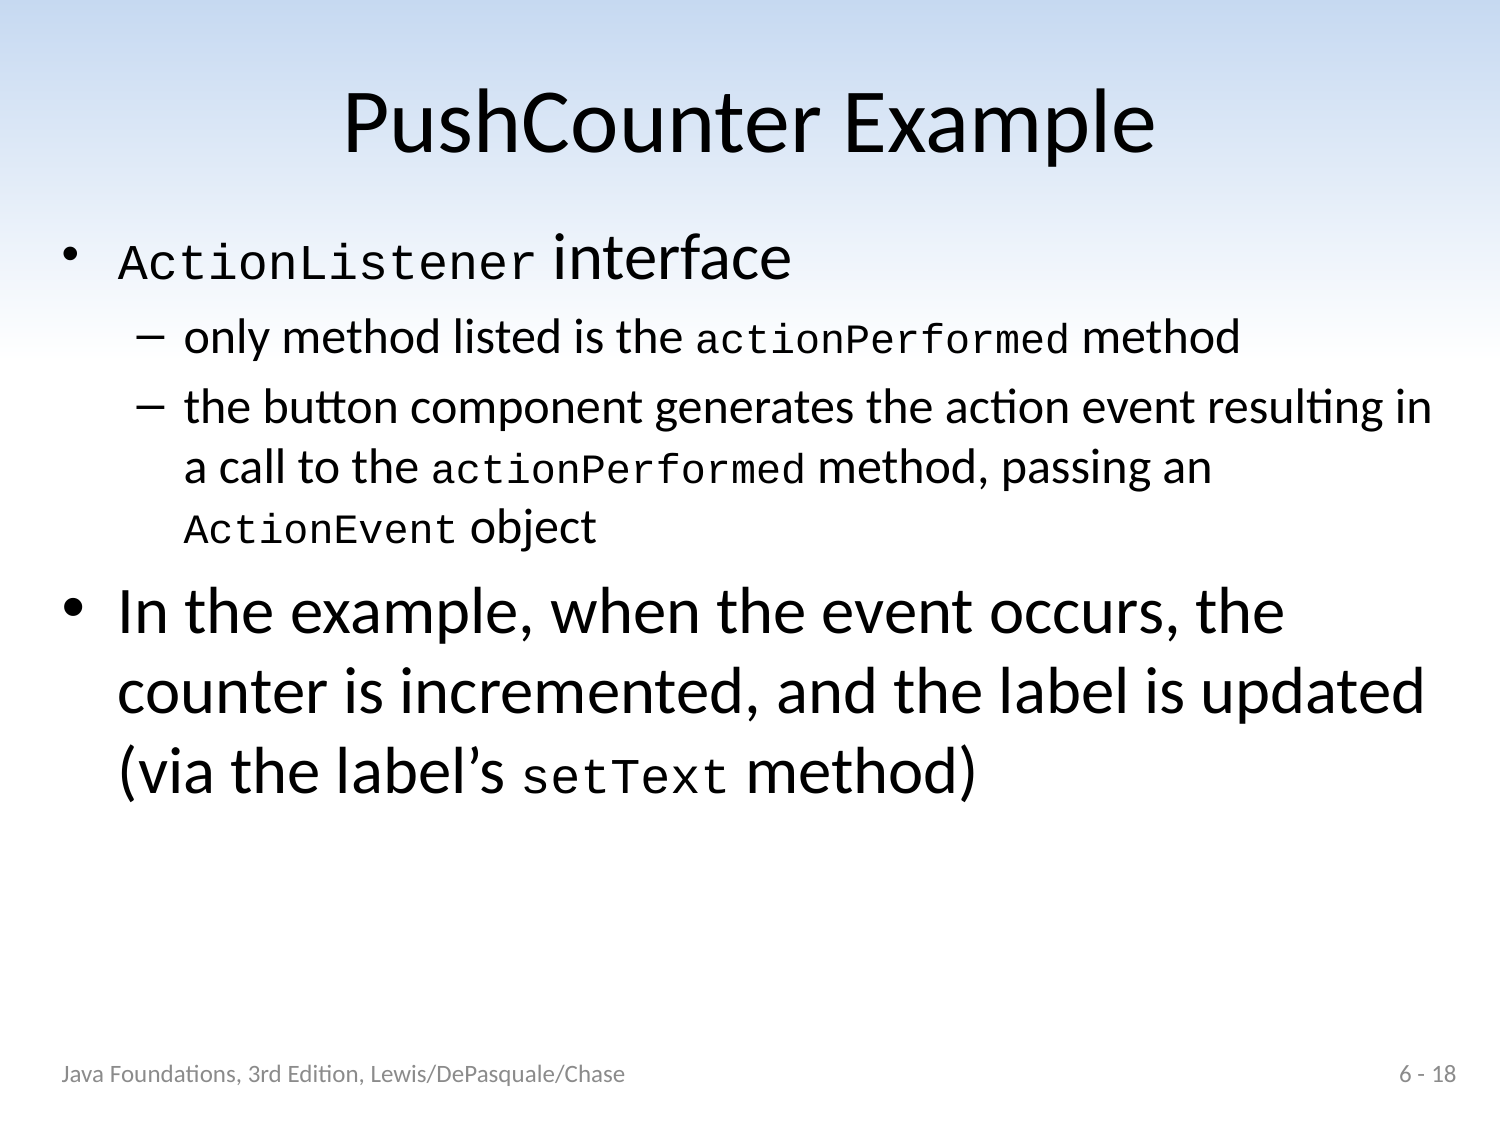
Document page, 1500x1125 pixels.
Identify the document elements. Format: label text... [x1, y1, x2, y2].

slide_number 6 - 18 [1122, 1042, 1472, 1103]
title PushCounter Example [28, 45, 1473, 186]
footer Java Foundations, 3rd Edition, Lewis/DePasquale/Chase [46, 1042, 1122, 1103]
list ActionListener interface only method listed is the actionPerformed method the button component generates the action event resulting in a call to the actionPerformed method, passing an ActionEvent object In the example, when the event occurs, the counter is incremented, and the label is updated (via the label’s setText method) [46, 205, 1473, 1043]
